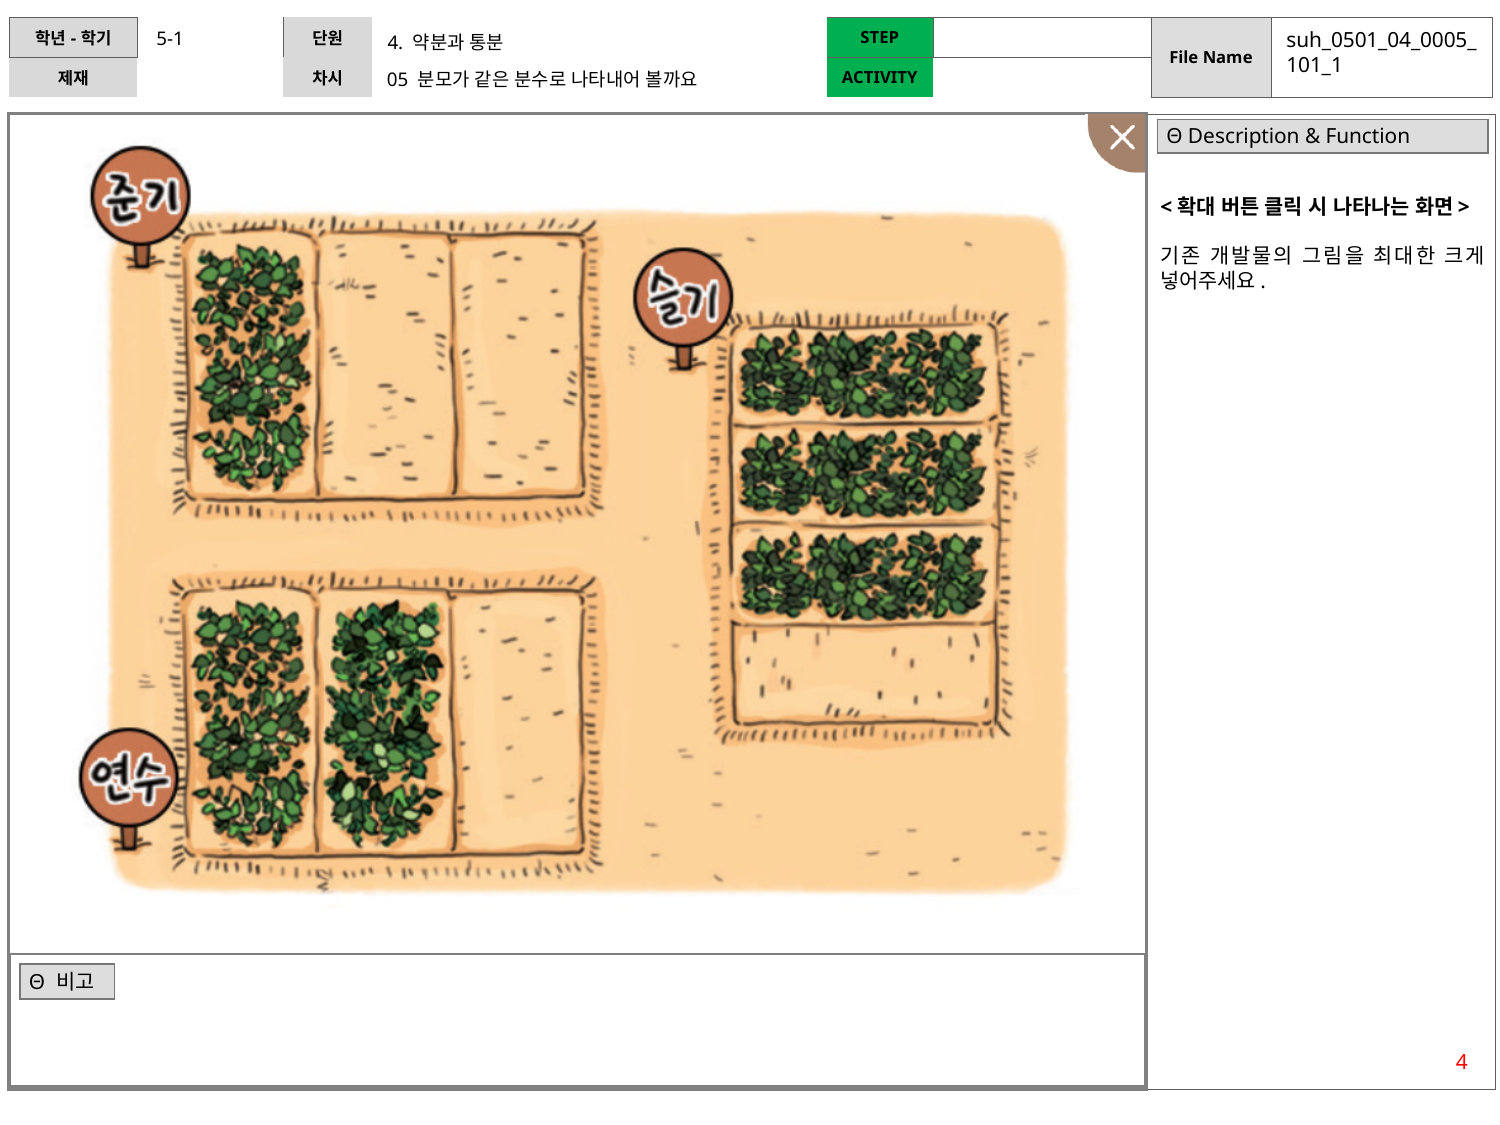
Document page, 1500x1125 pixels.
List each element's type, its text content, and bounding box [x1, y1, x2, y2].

picture [66, 113, 1145, 921]
table_header Θ Description & Function [1158, 120, 1487, 152]
text_box 4. 약분과 통분 [372, 23, 828, 48]
text_box 5-1 [141, 18, 284, 55]
text_box 05 분모가 같은 분수로 나타내어 볼까요 [372, 60, 821, 96]
text_box <확대 버튼 클릭 시 나타나는 화면> 기존 개발물의 그림을 최대한 크게 넣어주세요. [1145, 160, 1500, 301]
text_box suh_0501_04_0005_101_1 [1271, 18, 1500, 84]
